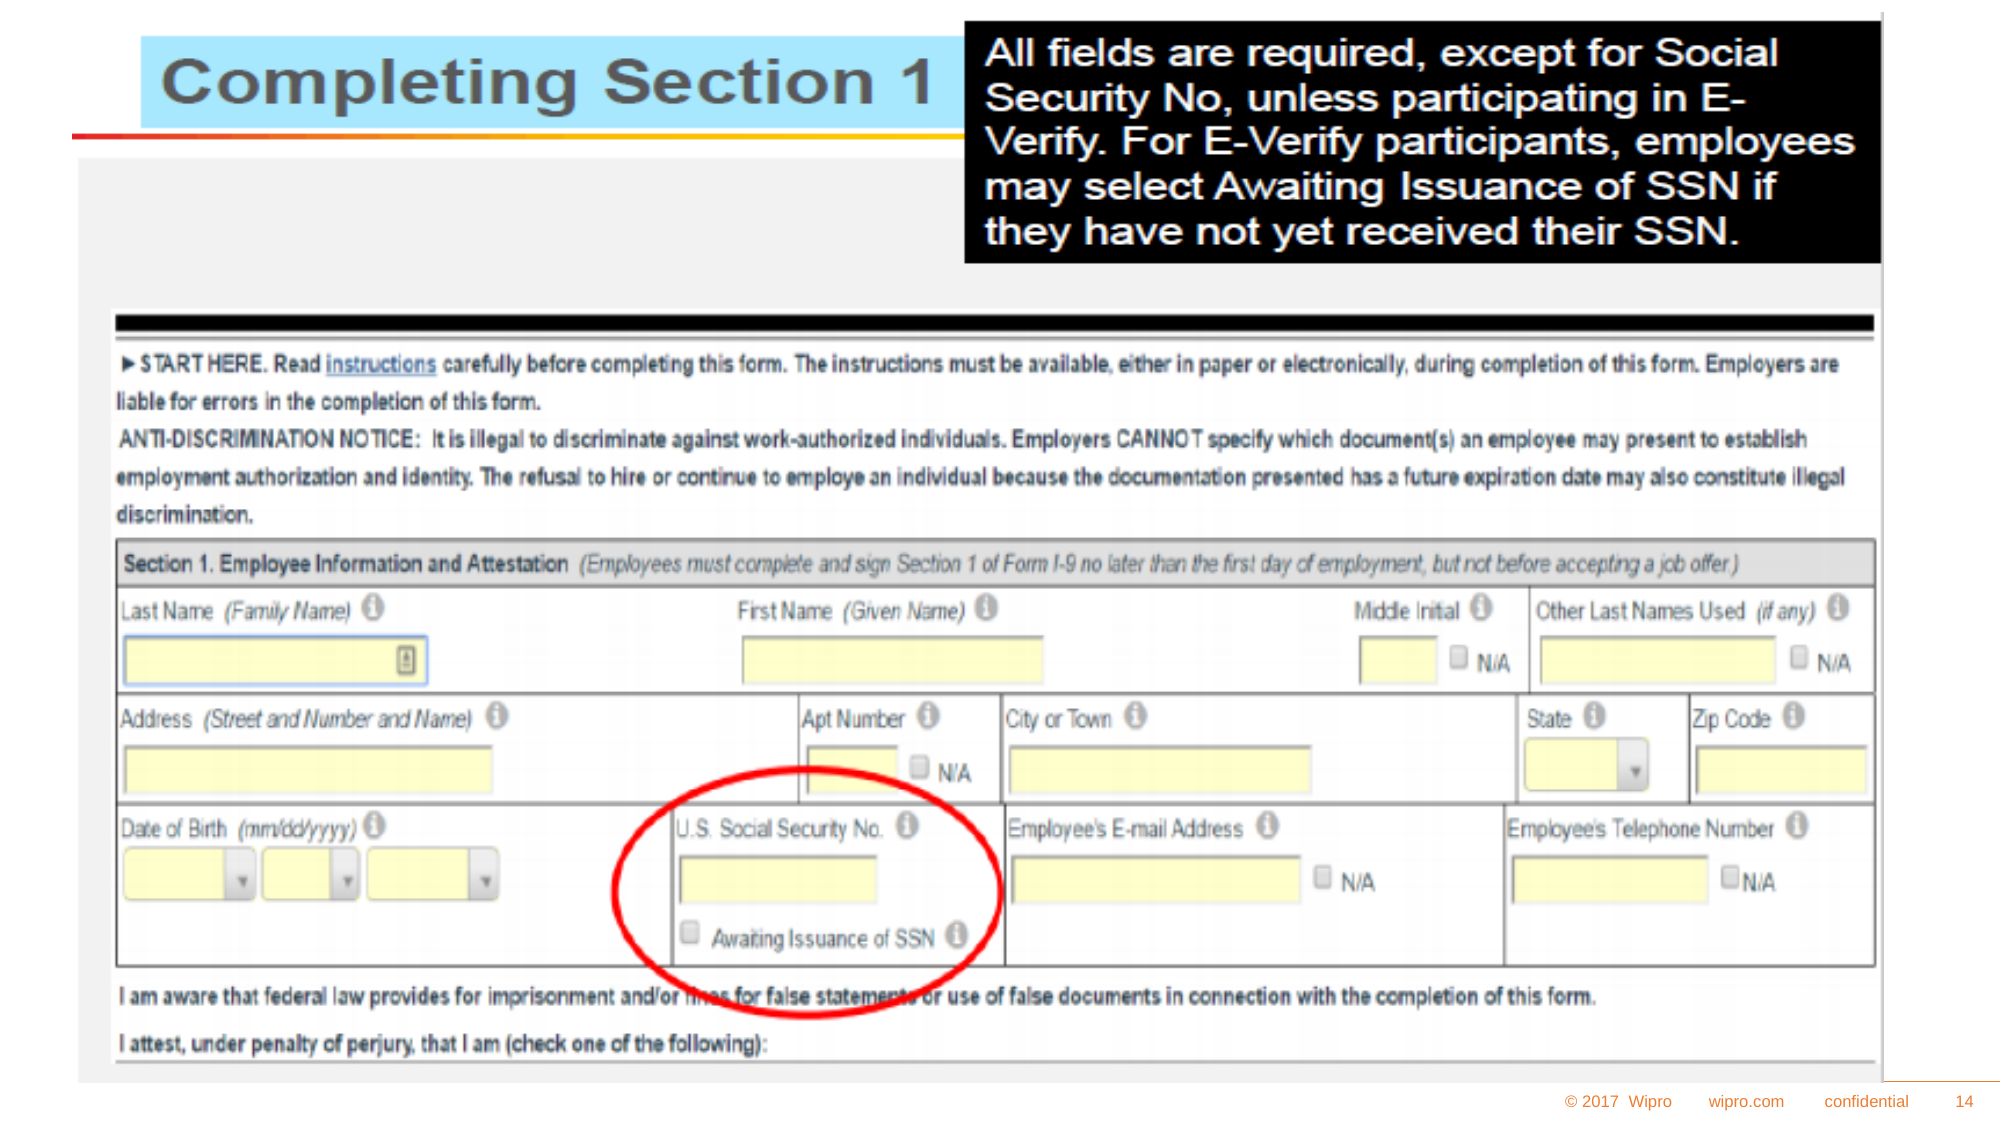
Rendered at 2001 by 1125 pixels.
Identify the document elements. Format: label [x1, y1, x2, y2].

picture [72, 12, 1884, 1083]
